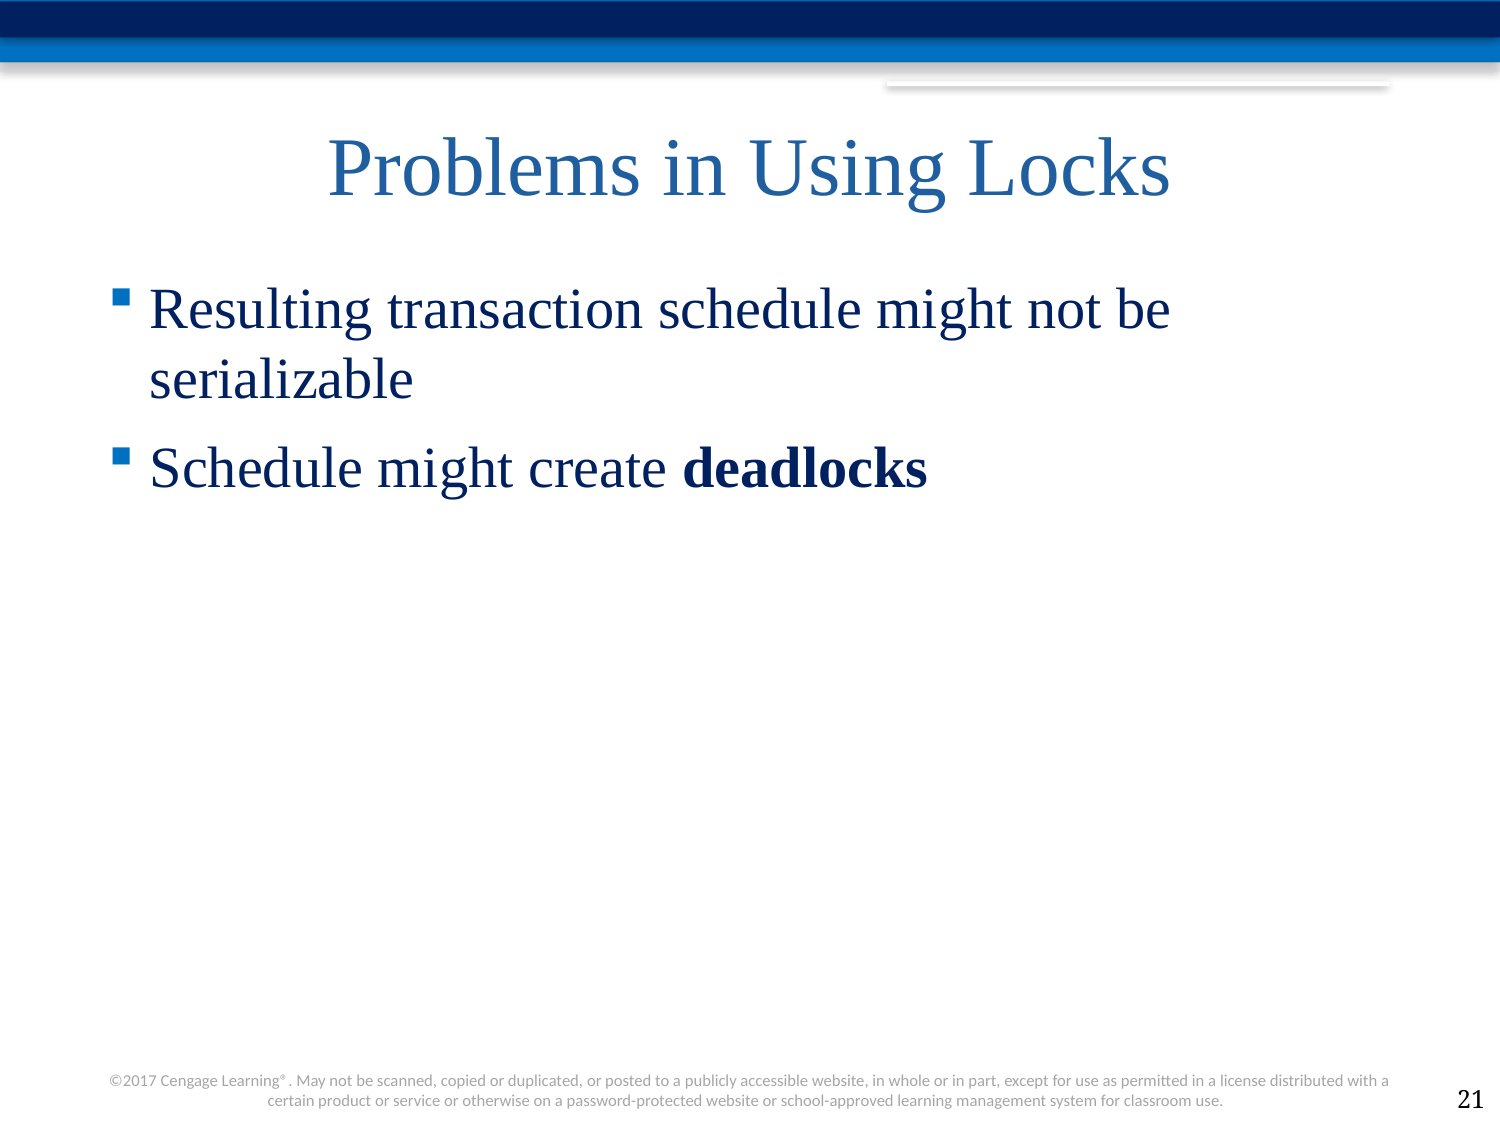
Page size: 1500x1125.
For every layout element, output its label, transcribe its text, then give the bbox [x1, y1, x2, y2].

slide_number 21 [1425, 1074, 1500, 1125]
title Problems in Using Locks [75, 75, 1425, 250]
list Resulting transaction schedule might not be serializable Schedule might create deadlocks [75, 262, 1425, 1066]
